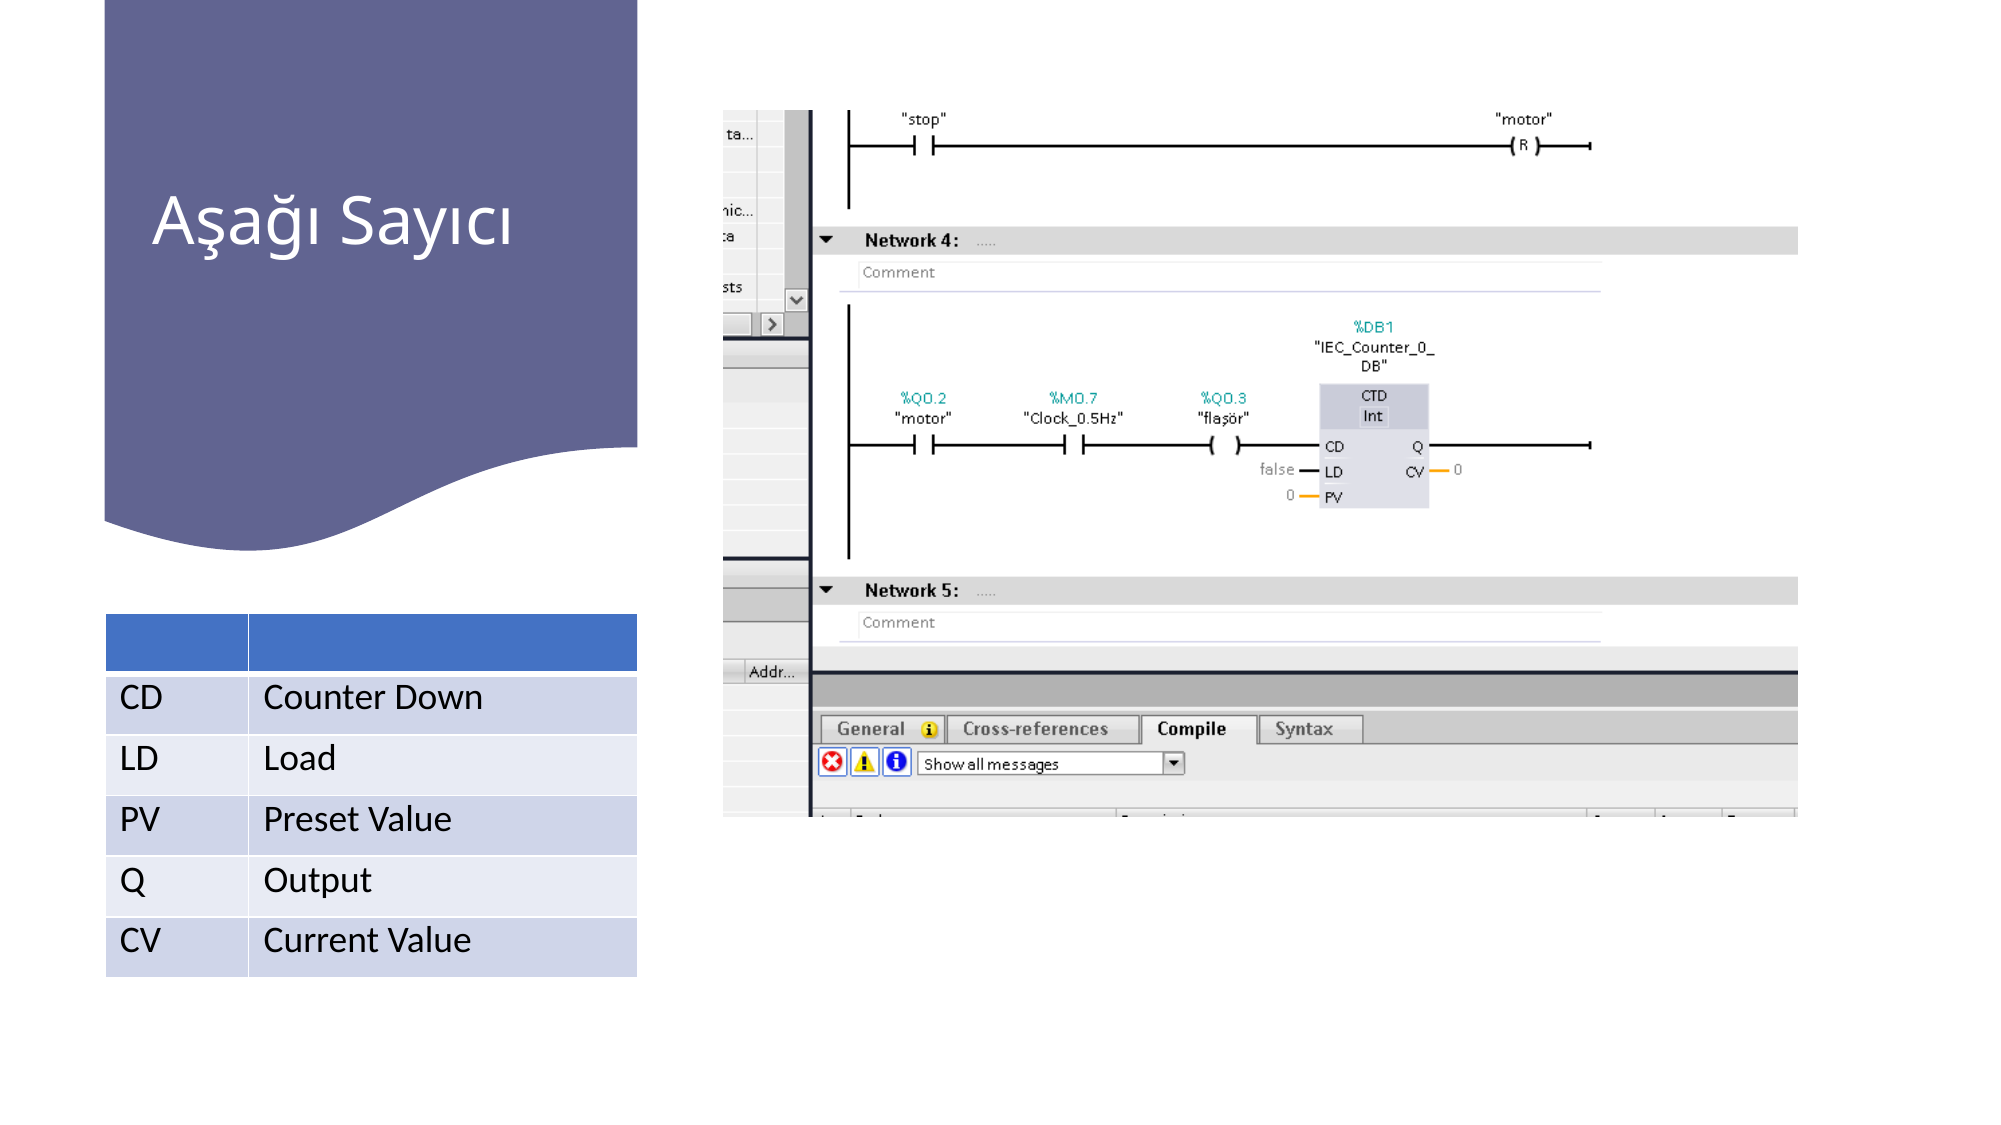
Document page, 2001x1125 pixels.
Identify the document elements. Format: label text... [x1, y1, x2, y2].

table_cell Counter Down [249, 677, 637, 734]
table_cell LD [106, 736, 248, 795]
table_cell Load [249, 736, 637, 795]
text_box [103, 0, 639, 552]
table_cell CD [106, 677, 248, 734]
table_cell PV [106, 796, 248, 855]
table_cell Preset Value [249, 796, 637, 855]
picture [722, 110, 1798, 817]
title Aşağı Sayıcı [137, 28, 604, 417]
table_cell Current Value [249, 918, 637, 977]
table_header [106, 614, 248, 671]
table_cell Output [249, 857, 637, 916]
table_header [249, 614, 637, 671]
table_cell CV [106, 918, 248, 977]
table_cell Q [106, 857, 248, 916]
